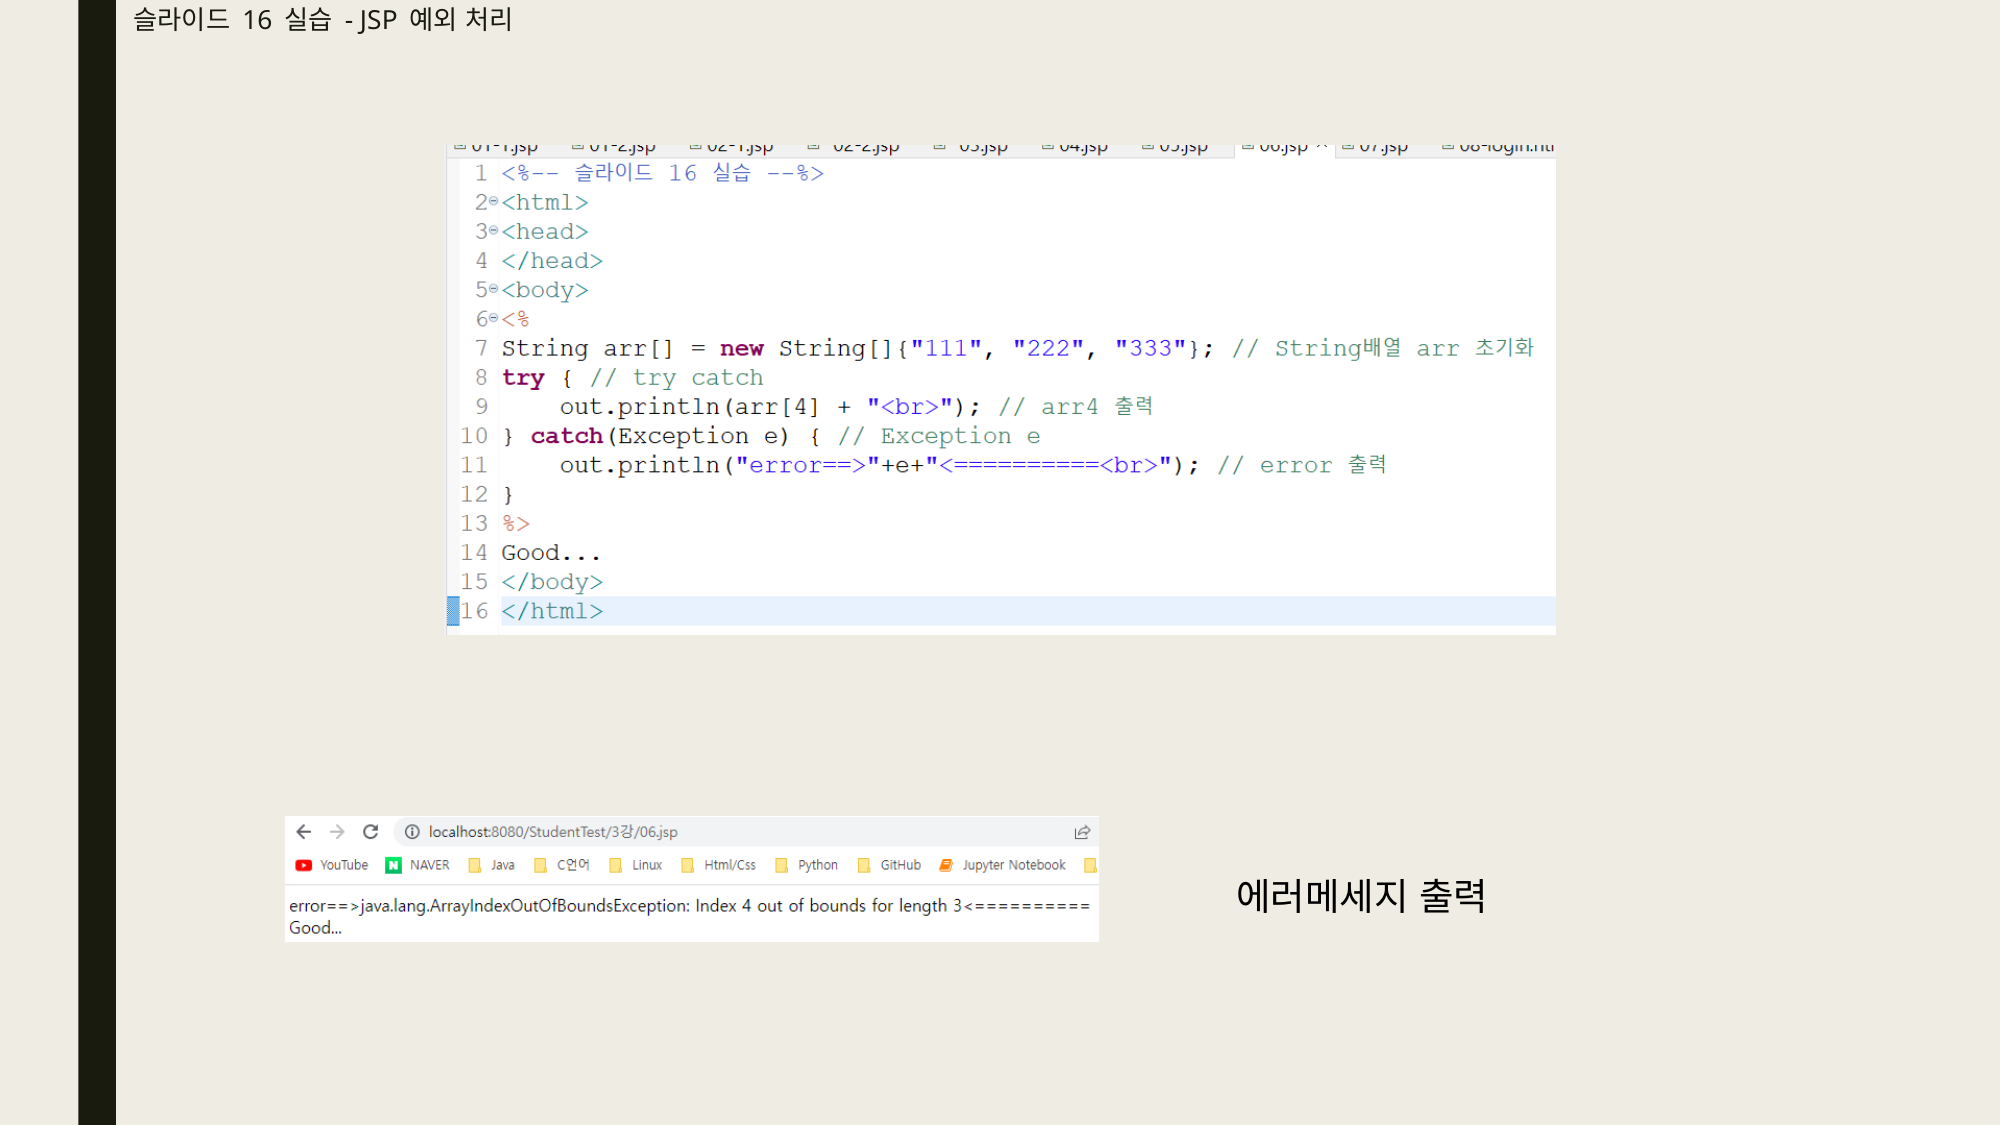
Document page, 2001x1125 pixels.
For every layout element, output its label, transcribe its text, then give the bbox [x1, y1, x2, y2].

picture [444, 145, 1556, 636]
text_box 에러메세지 출력 [1221, 865, 1556, 926]
title 슬라이드 16 실습 - JSP 예외 처리 [118, 0, 1694, 75]
picture [285, 816, 1099, 942]
